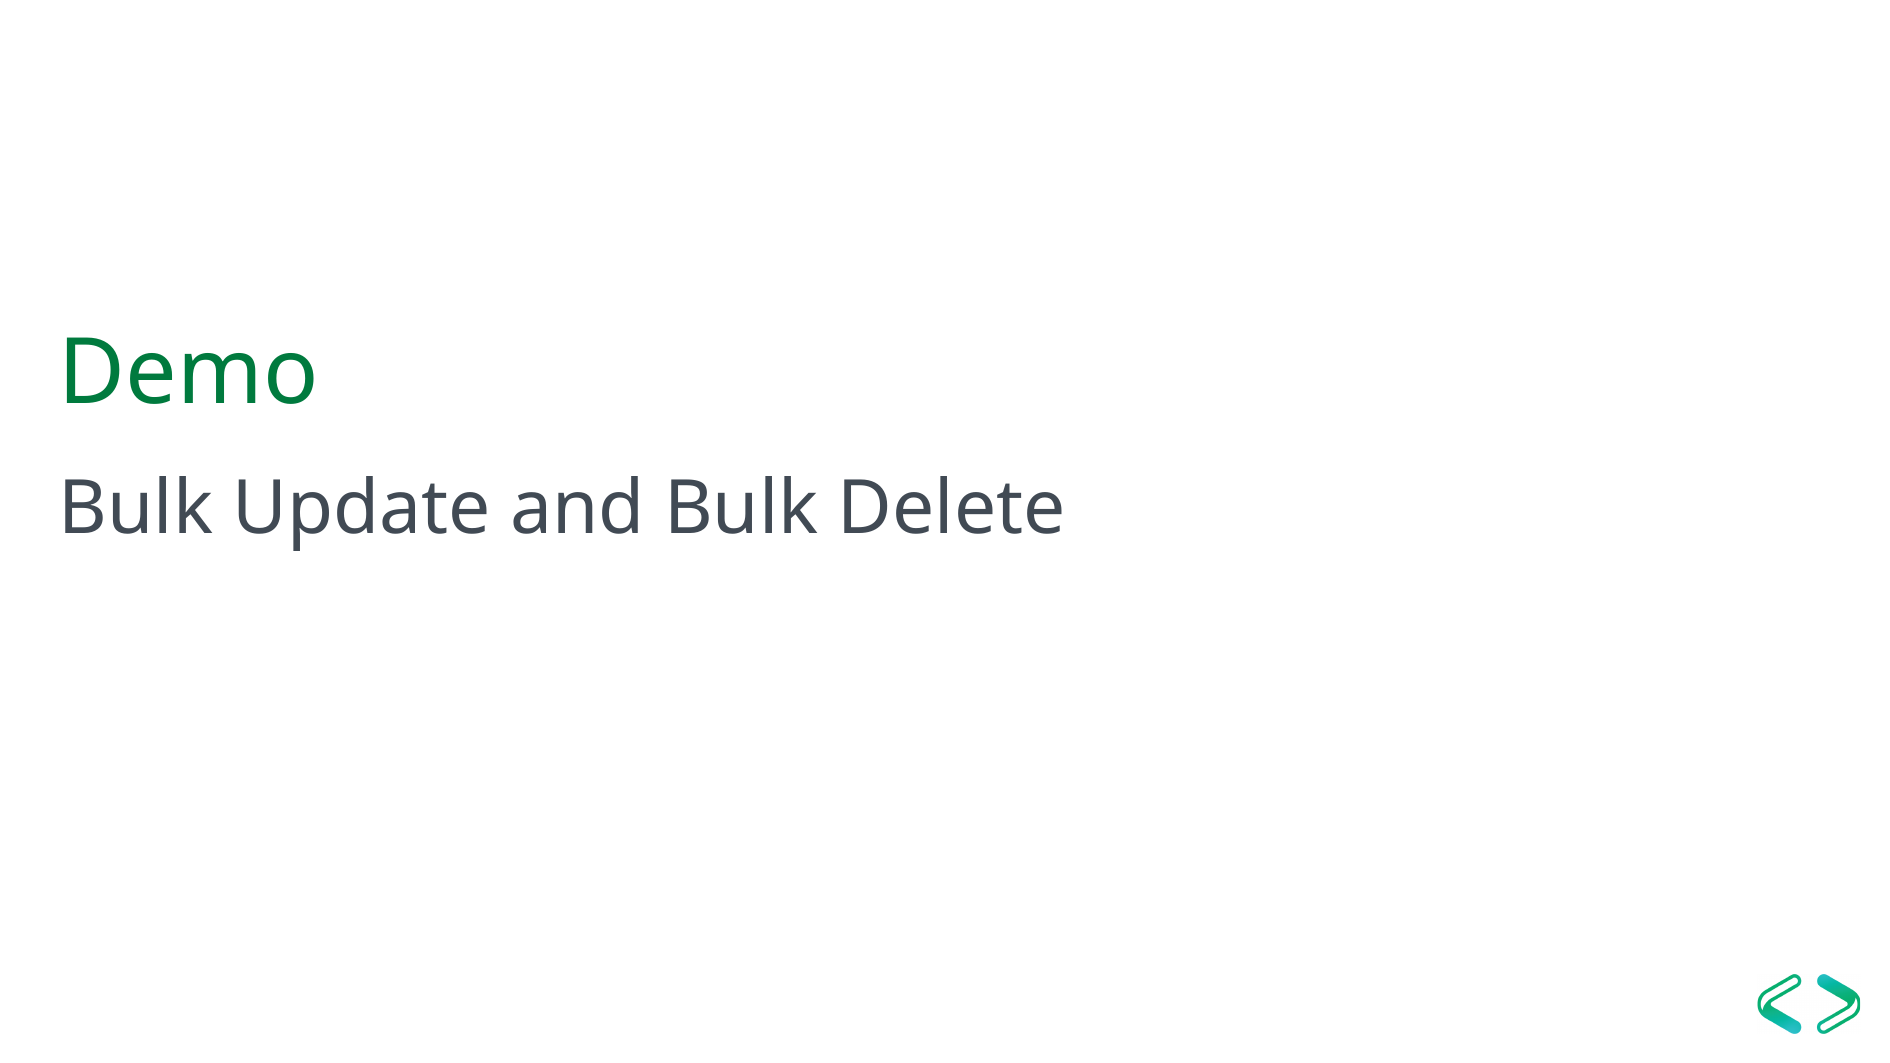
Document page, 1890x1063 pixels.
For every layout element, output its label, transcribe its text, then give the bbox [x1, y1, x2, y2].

list Bulk Update and Bulk Delete [59, 458, 1831, 749]
title Demo [59, 307, 1831, 426]
